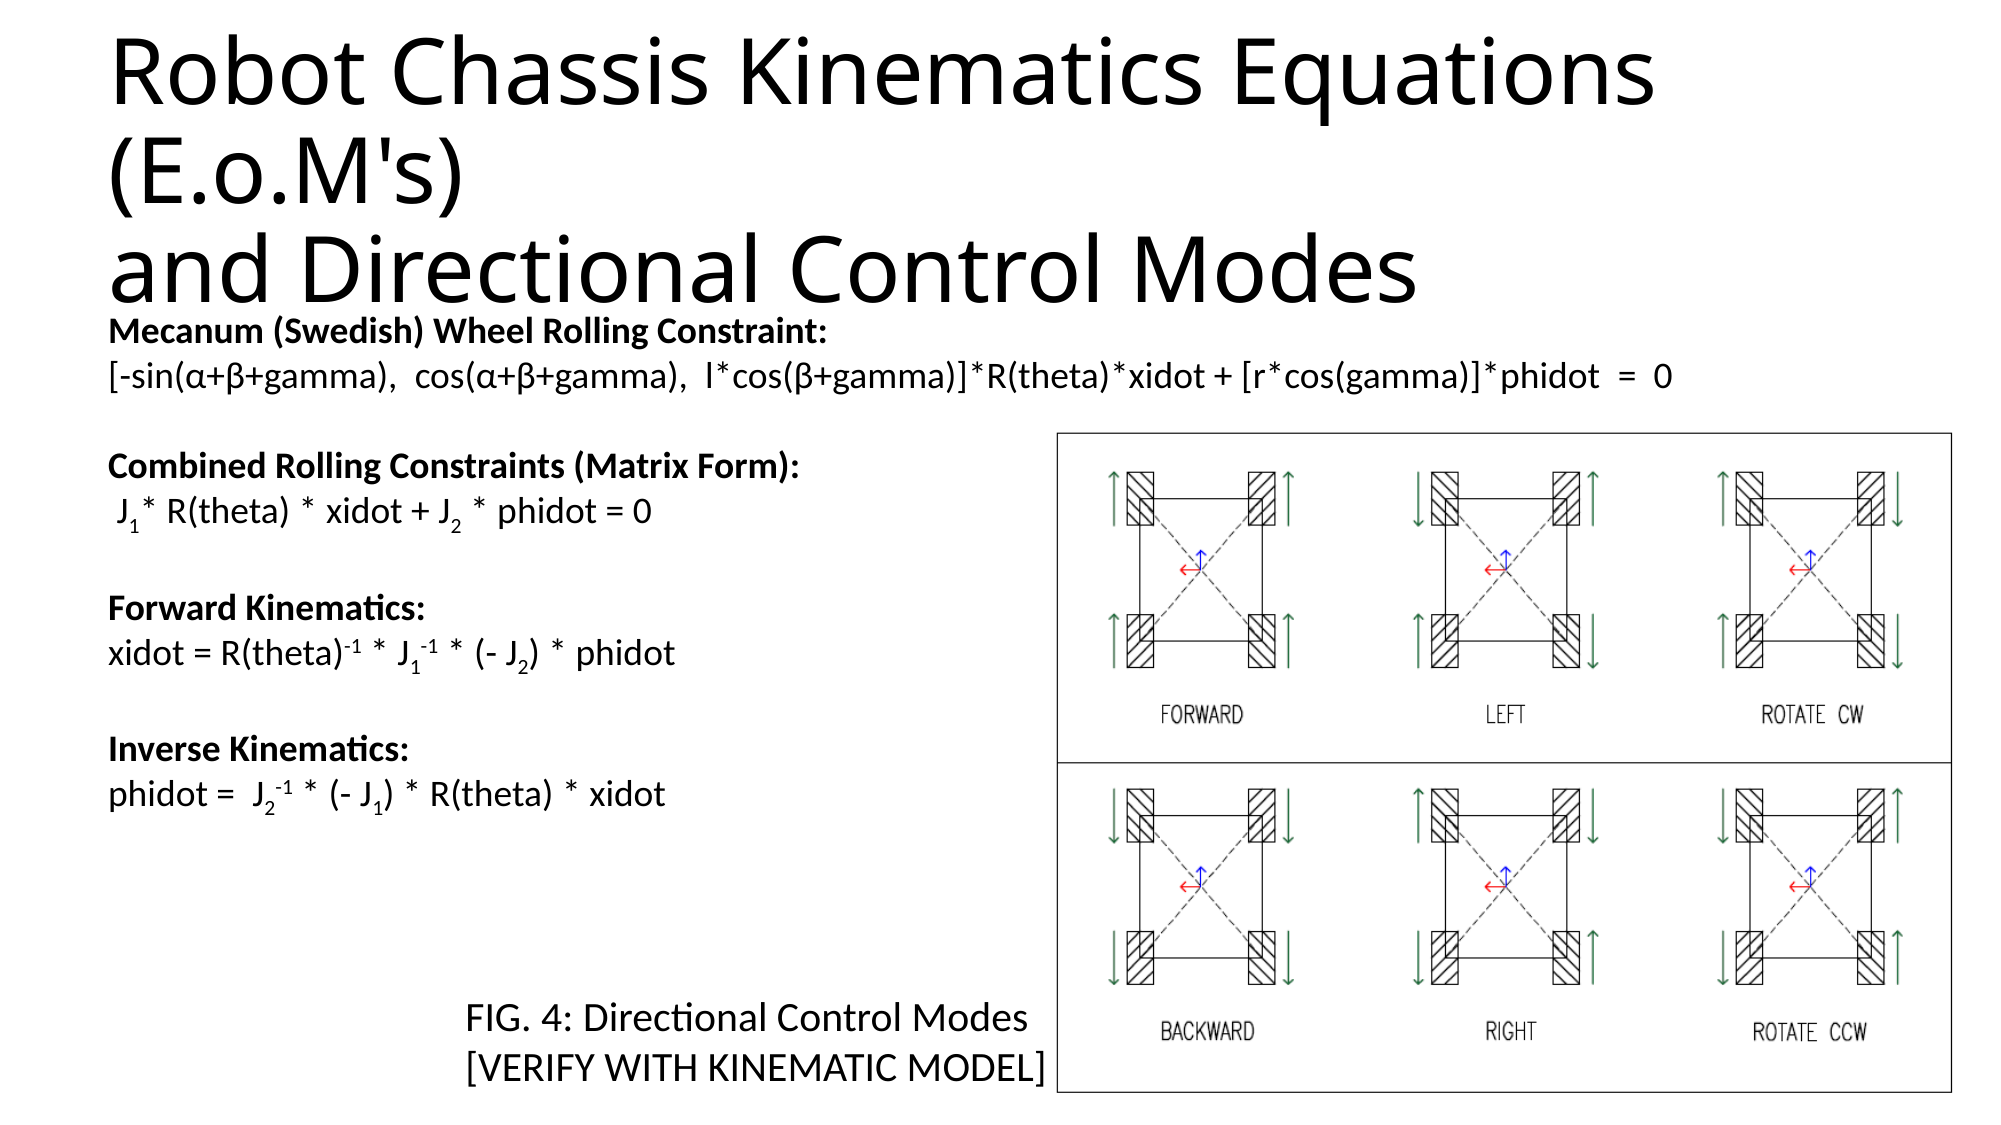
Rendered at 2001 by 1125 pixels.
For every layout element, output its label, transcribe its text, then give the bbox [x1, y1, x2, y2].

title Robot Chassis Kinematics Equations (E.o.M's) and Directional Control Modes [93, 65, 1908, 283]
text_box Mecanum (Swedish) Wheel Rolling Constraint: [-sin(α+β+gamma), cos(α+β+gamma), l*cos(β+gamma)]*R(theta)*xidot + [r*cos(gamma)]*phidot = 0 Combined Rolling Constraints (Matrix Form): J1* R(theta) * xidot + J2 * phidot = 0 Forward Kinematics: xidot = R(theta)-1 * J1-1 * (- J2) * phidot Inverse Kinematics: phidot = J2-1 * (- J1) * R(theta) * xidot [93, 298, 1786, 873]
picture [1050, 427, 1959, 1101]
text_box FIG. 4: Directional Control Modes [VERIFY WITH KINEMATIC MODEL] [450, 982, 1050, 1098]
